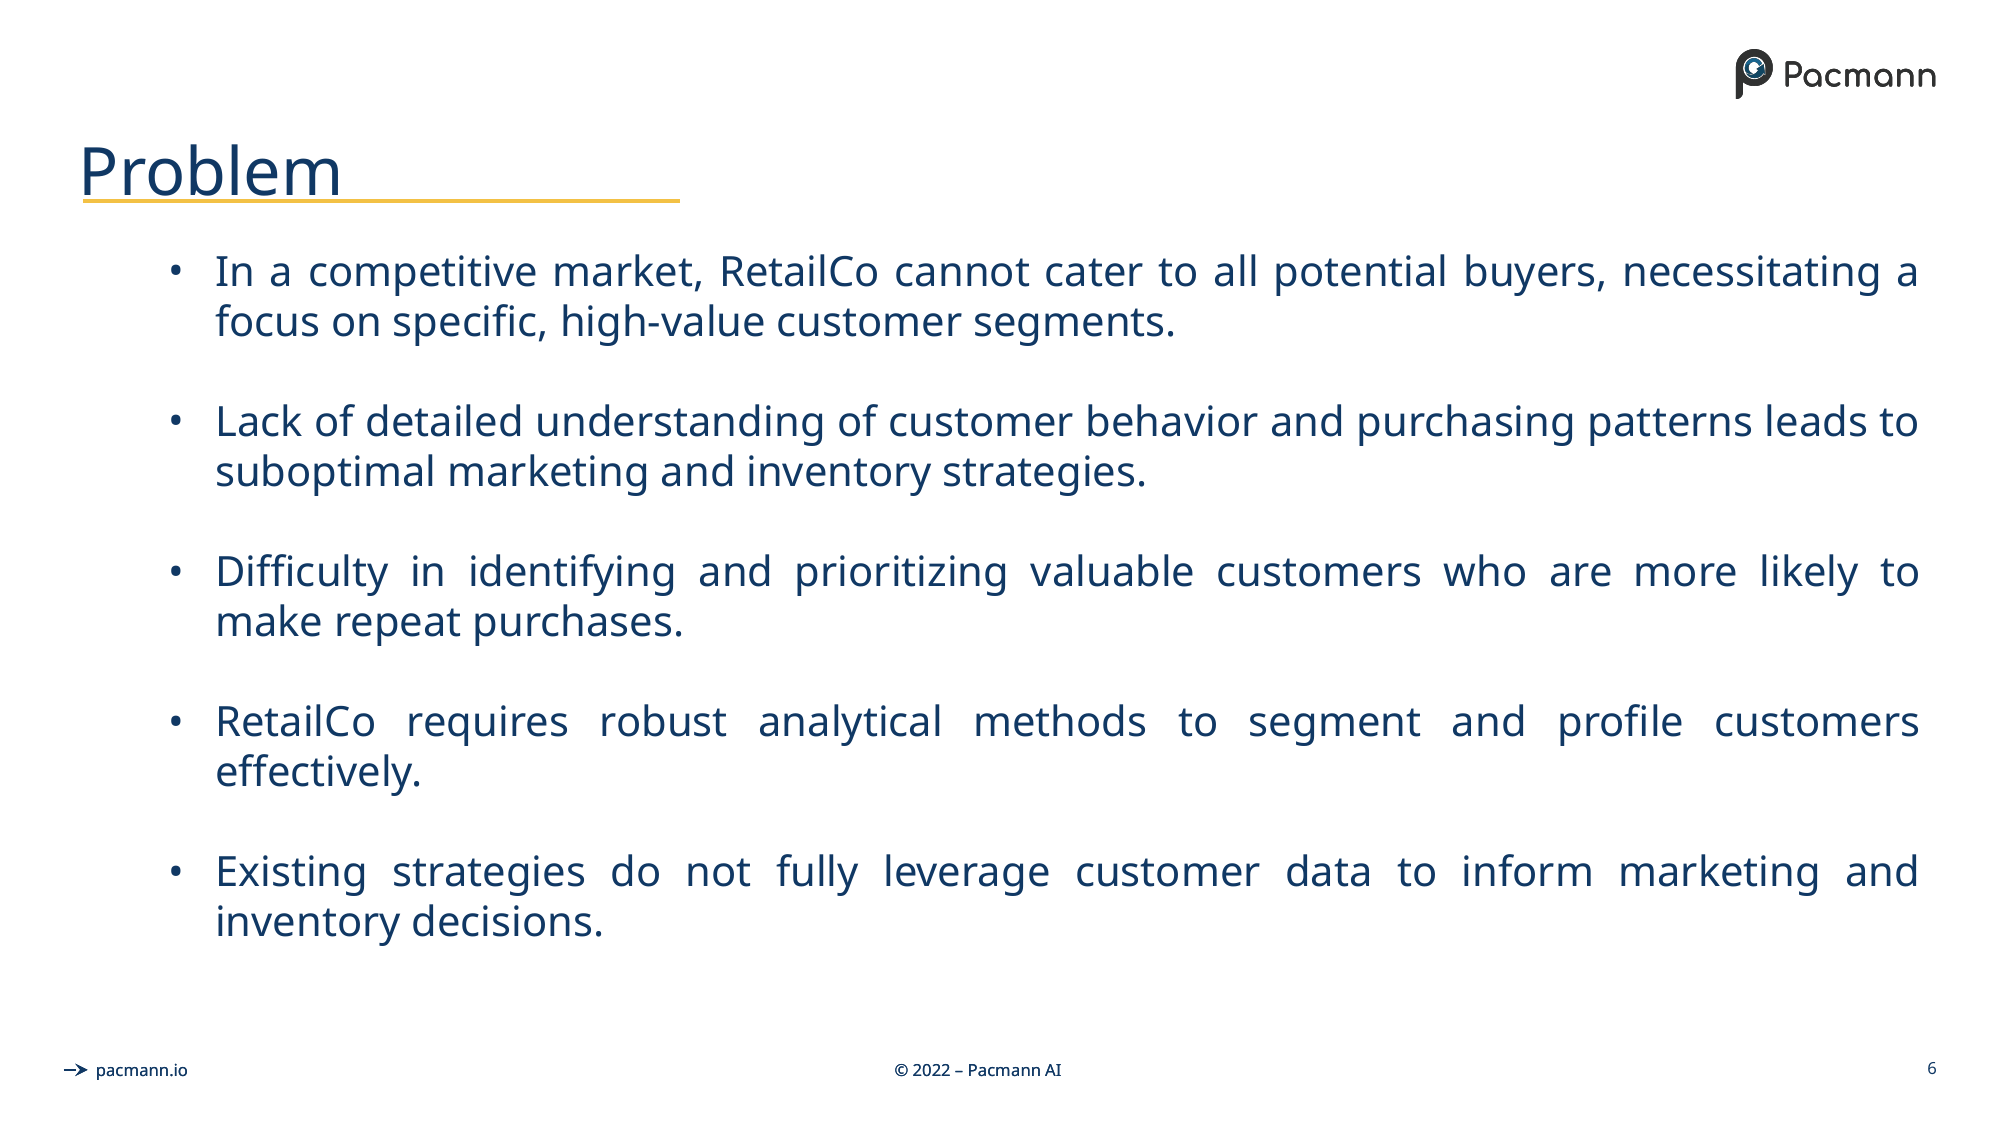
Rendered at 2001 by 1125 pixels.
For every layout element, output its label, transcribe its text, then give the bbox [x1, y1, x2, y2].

text_box In a competitive market, RetailCo cannot cater to all potential buyers, necessitating a focus on specific, high-value customer segments. Lack of detailed understanding of customer behavior and purchasing patterns leads to suboptimal marketing and inventory strategies. Difficulty in identifying and prioritizing valuable customers who are more likely to make repeat purchases. RetailCo requires robust analytical methods to segment and profile customers effectively. Existing strategies do not fully leverage customer data to inform marketing and inventory decisions. [67, 237, 1937, 953]
title Problem [63, 59, 1935, 278]
picture [1707, 36, 1966, 112]
